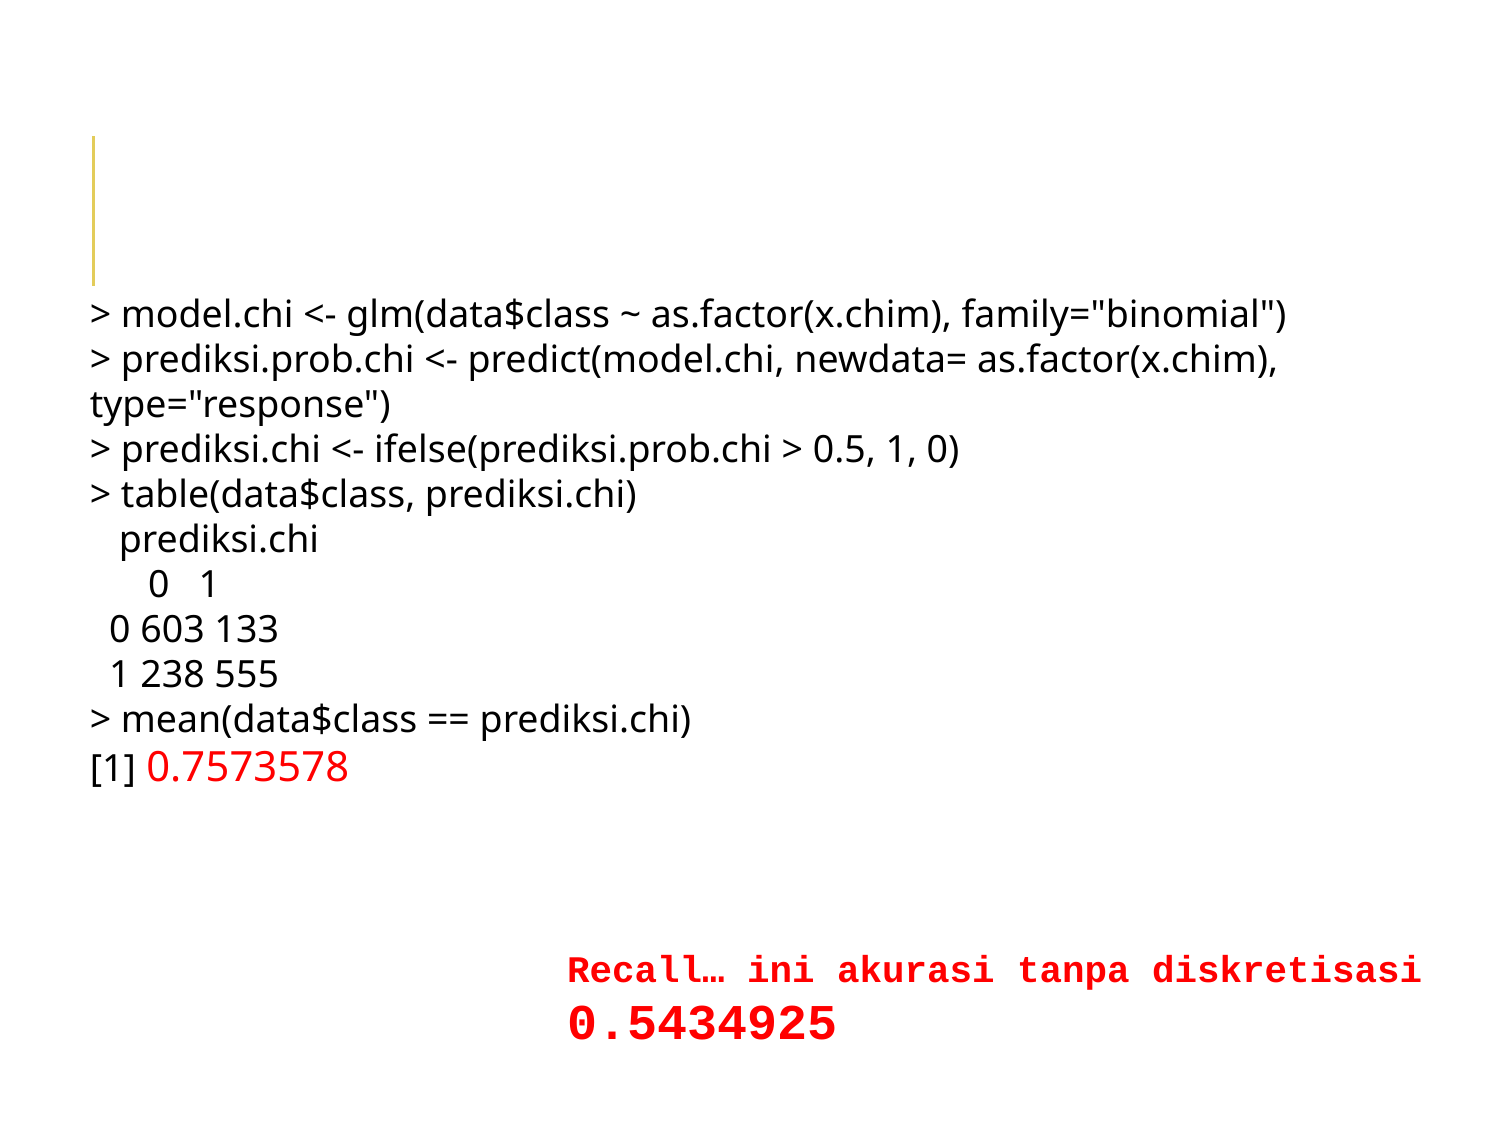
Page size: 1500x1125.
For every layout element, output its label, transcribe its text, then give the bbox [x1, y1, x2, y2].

text_box Recall… ini akurasi tanpa diskretisasi 0.5434925 [552, 937, 1438, 1058]
text_box > model.chi <- glm(data$class ~ as.factor(x.chim), family="binomial") > prediksi.prob.chi <- predict(model.chi, newdata= as.factor(x.chim), type="response") > prediksi.chi <- ifelse(prediksi.prob.chi > 0.5, 1, 0) > table(data$class, prediksi.chi) prediksi.chi 0 1 0 603 133 1 238 555 > mean(data$class == prediksi.chi) [1] 0.7573578 [74, 237, 1425, 798]
